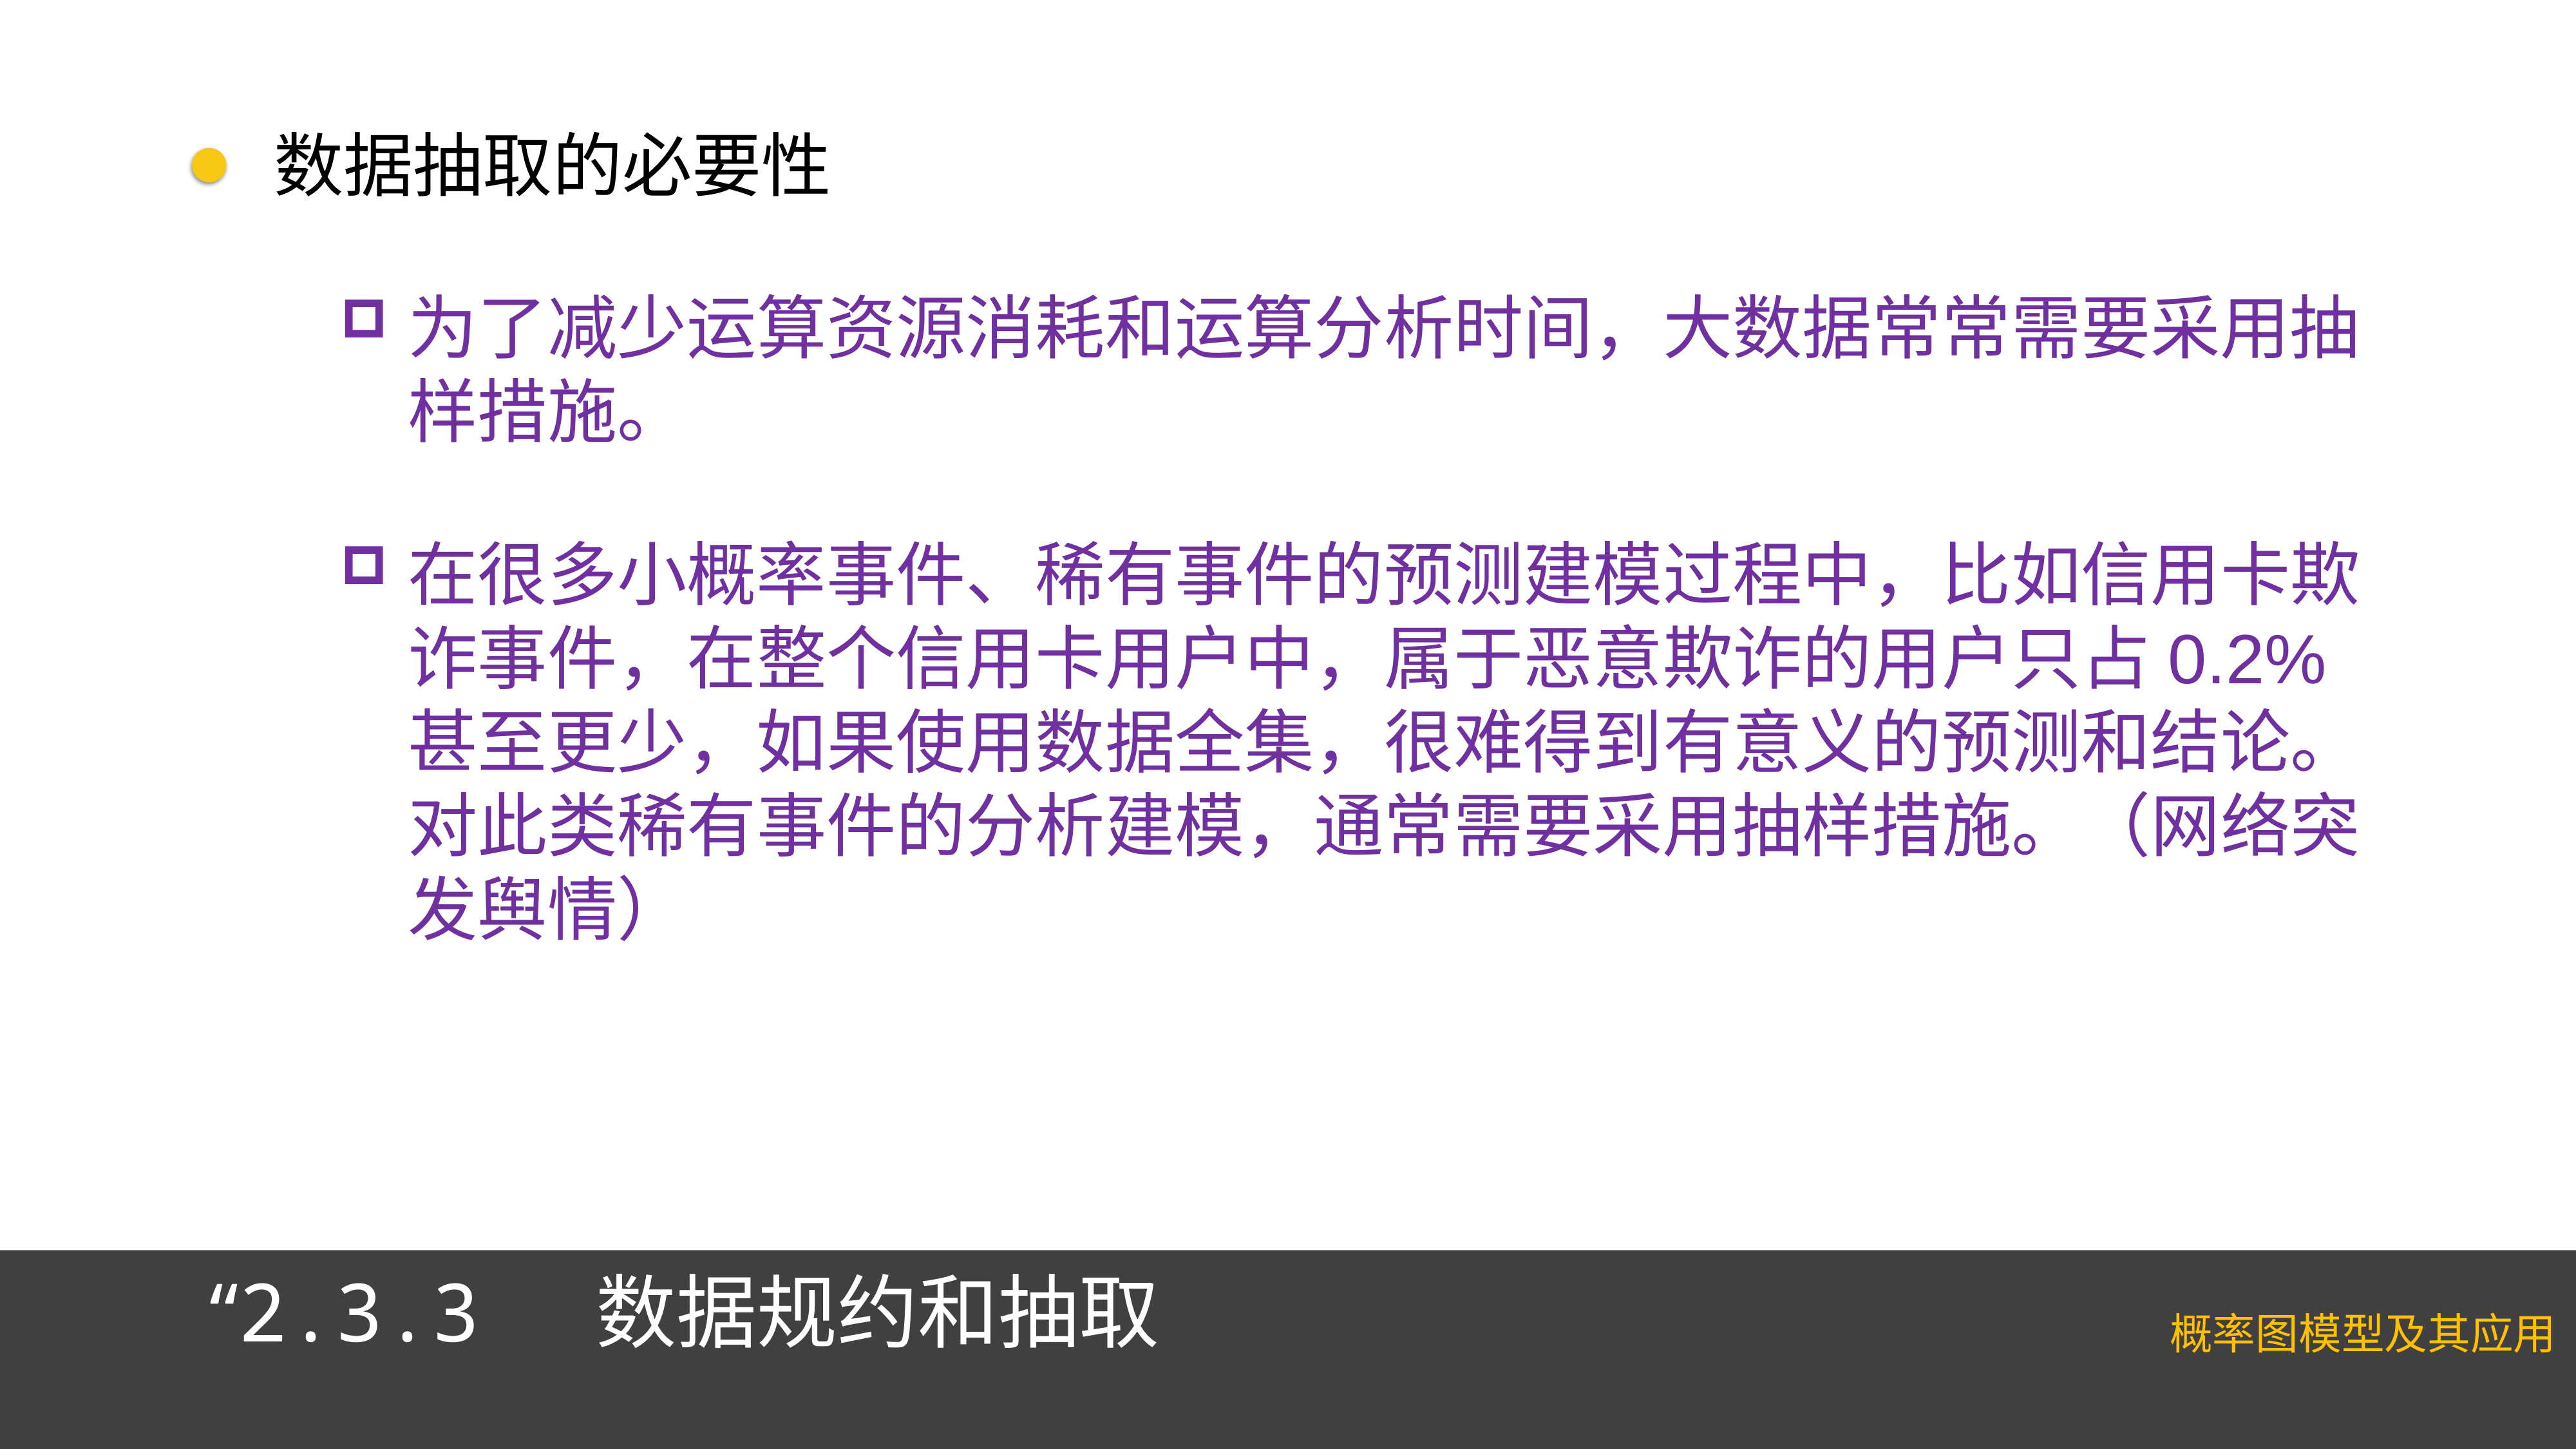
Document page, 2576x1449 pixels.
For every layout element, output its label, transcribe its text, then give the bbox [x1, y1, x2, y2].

text_box [192, 147, 227, 183]
title “2.3.3 数据规约和抽取 [204, 1194, 1392, 1449]
list 数据抽取的必要性 为了减少运算资源消耗和运算分析时间，大数据常常需要采用抽样措施。 在很多小概率事件、稀有事件的预测建模过程中，比如信用卡欺诈事件，在整个信用卡用户中，属于恶意欺诈的用户只占0.2%甚至更少，如果使用数据全集，很难得到有意义的预测和结论。对此类稀有事件的分析建模，通常需要采用抽样措施。（网络突发舆情） [268, 115, 2398, 1184]
